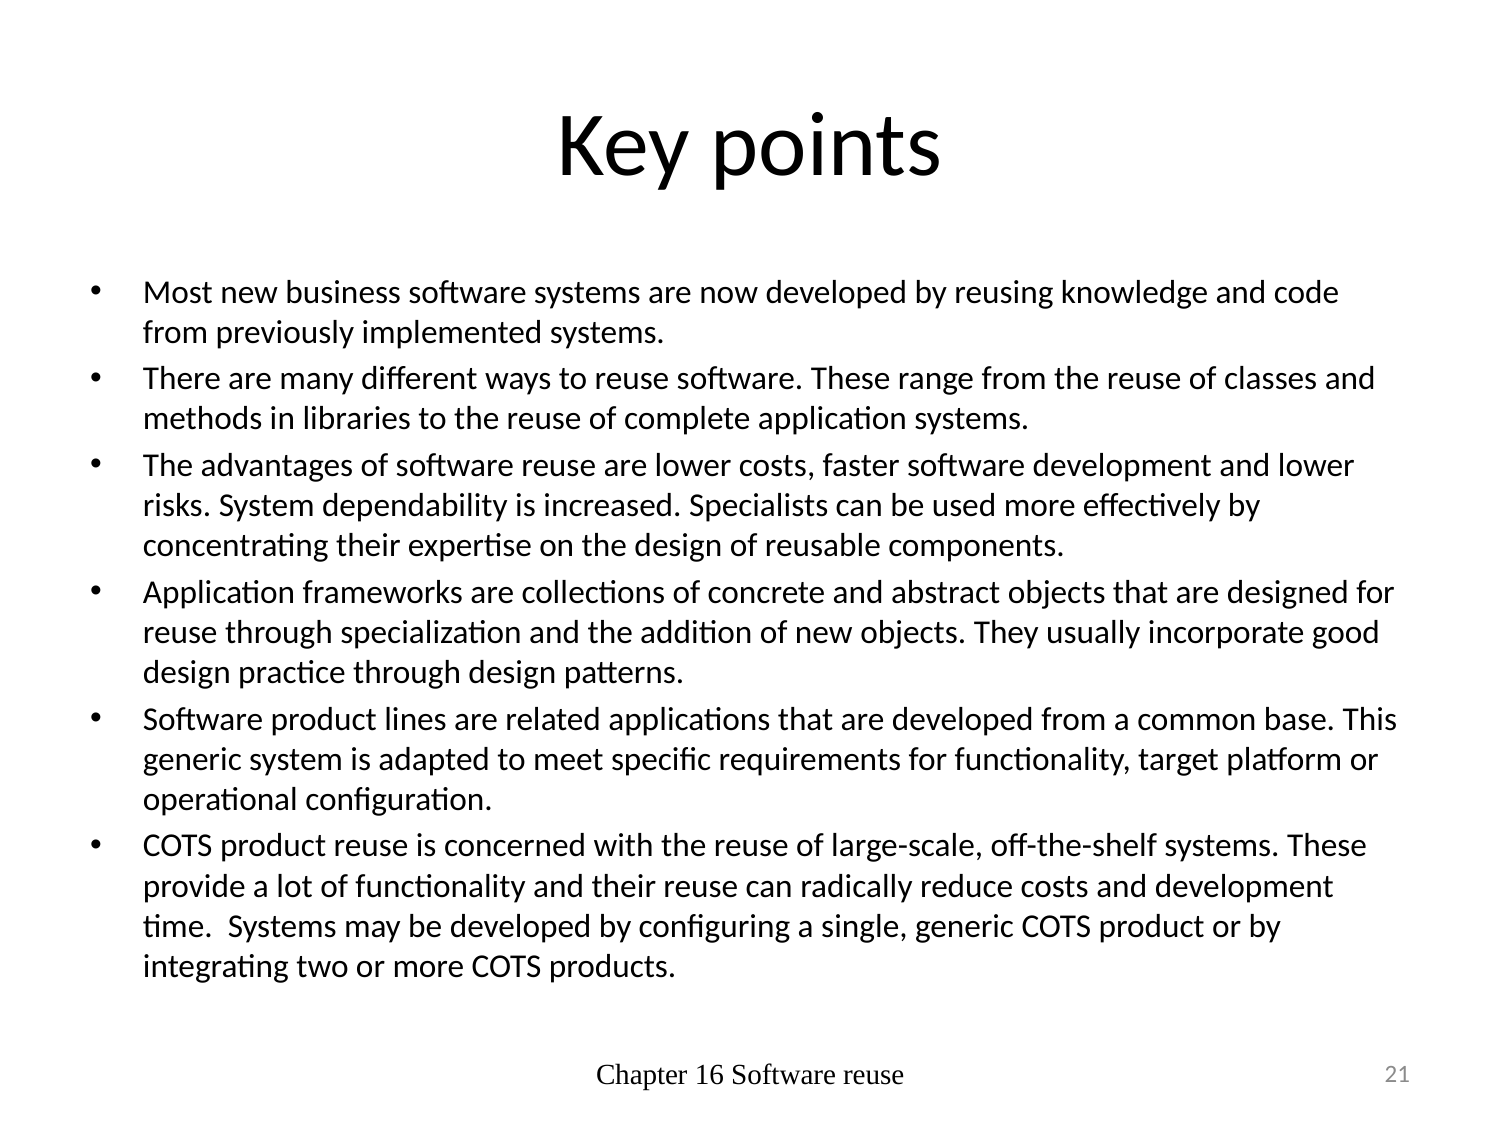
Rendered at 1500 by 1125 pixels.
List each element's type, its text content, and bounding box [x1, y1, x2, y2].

title Key points [75, 45, 1425, 233]
slide_number 21 [1074, 1042, 1425, 1103]
list Most new business software systems are now developed by reusing knowledge and code from previously implemented systems. There are many different ways to reuse software. These range from the reuse of classes and methods in libraries to the reuse of complete application systems. The advantages of software reuse are lower costs, faster software development and lower risks. System dependability is increased. Specialists can be used more effectively by concentrating their expertise on the design of reusable components. Application frameworks are collections of concrete and abstract objects that are designed for reuse through specialization and the addition of new objects. They usually incorporate good design practice through design patterns. Software product lines are related applications that are developed from a common base. This generic system is adapted to meet specific requirements for functionality, target platform or operational configuration. COTS product reuse is concerned with the reuse of large-scale, off-the-shelf systems. These provide a lot of functionality and their reuse can radically reduce costs and development time. Systems may be developed by configuring a single, generic COTS product or by integrating two or more COTS products. [75, 262, 1425, 1005]
footer Chapter 16 Software reuse [512, 1042, 988, 1103]
